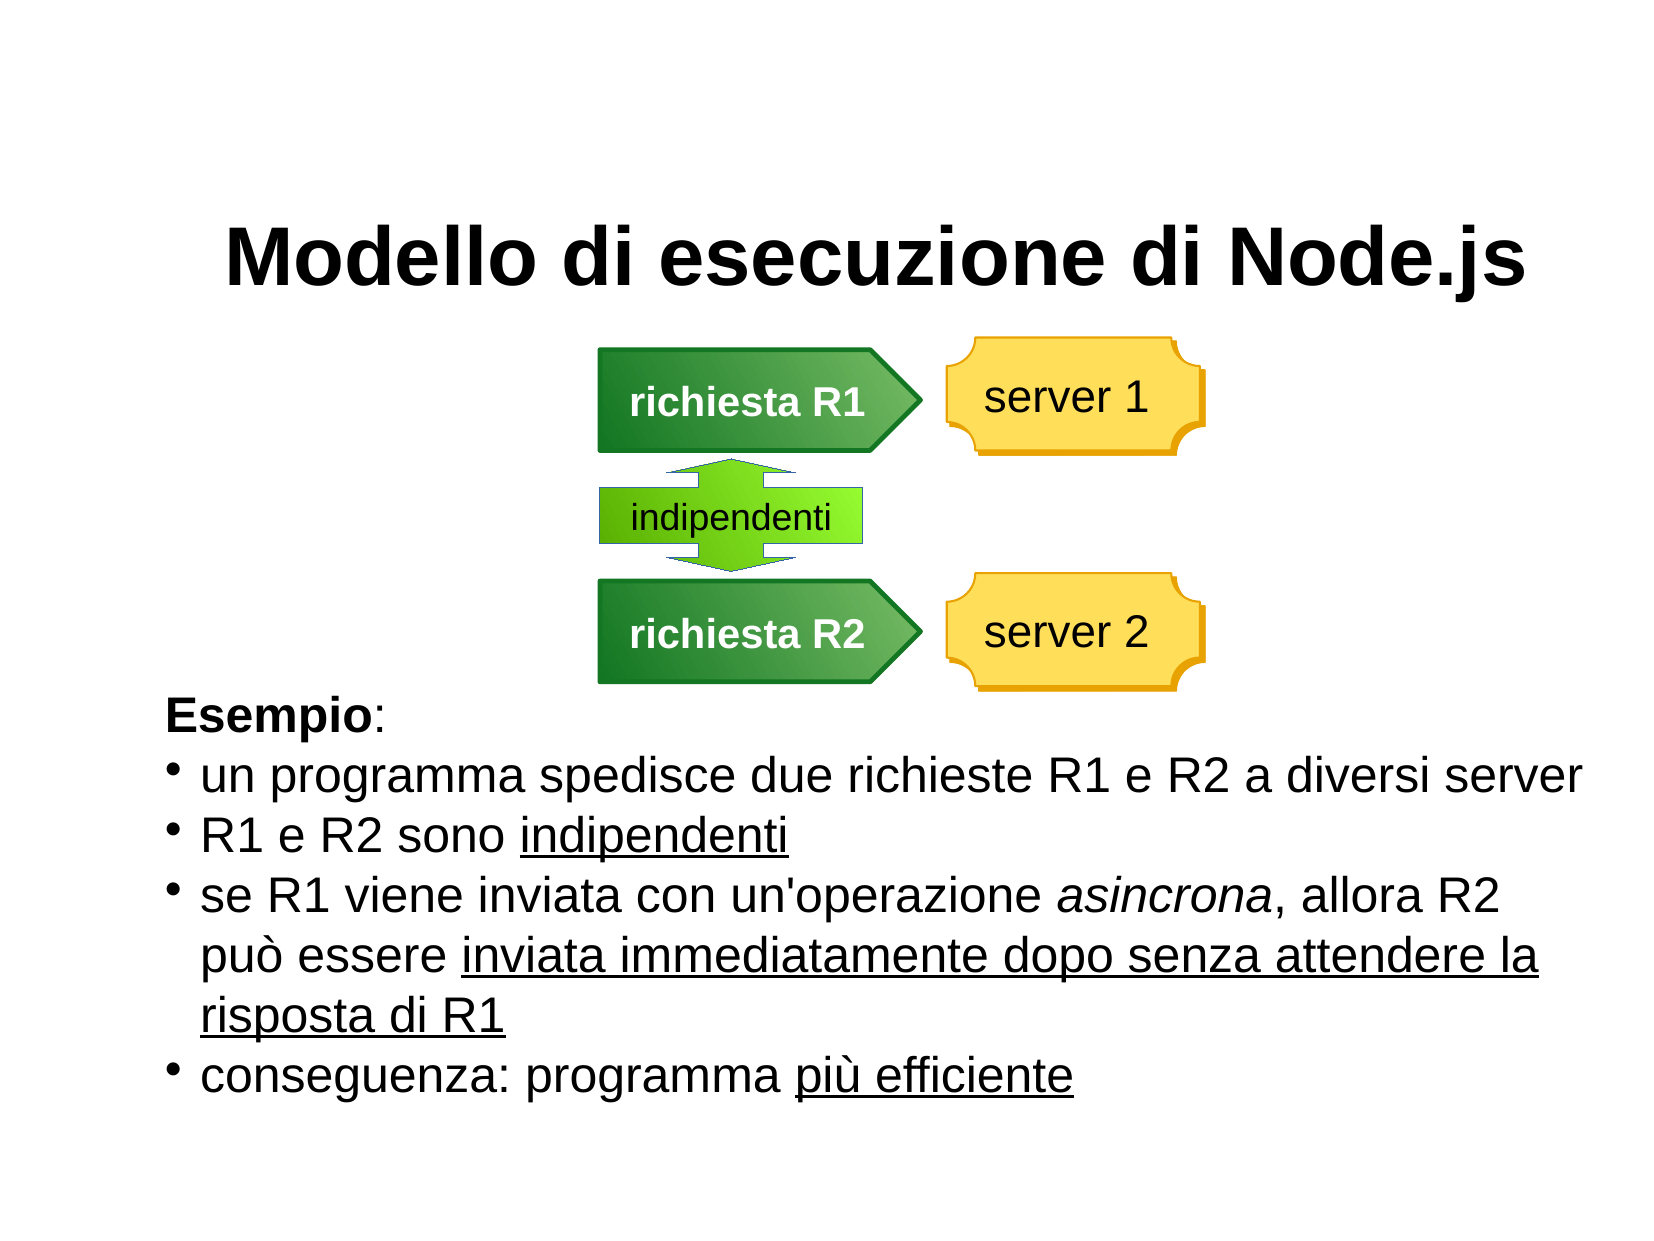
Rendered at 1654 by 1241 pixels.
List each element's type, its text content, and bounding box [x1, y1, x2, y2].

text_box richiesta R1 [599, 349, 921, 451]
text_box server 2 [946, 573, 1200, 687]
text_box server 1 [946, 337, 1200, 451]
text_box richiesta R2 [599, 581, 921, 682]
text_box Modello di esecuzione di Node.js [188, 208, 1565, 302]
text_box indipendenti [599, 458, 863, 572]
text_box Esempio: un programma spedisce due richieste R1 e R2 a diversi server R1 e R2 sono indipendenti se R1 viene inviata con un'operazione asincrona, allora R2 può essere inviata immediatamente dopo senza attendere la risposta di R1 conseguenza: programma più efficiente [149, 674, 1605, 1080]
text_box [65, 124, 1589, 1150]
